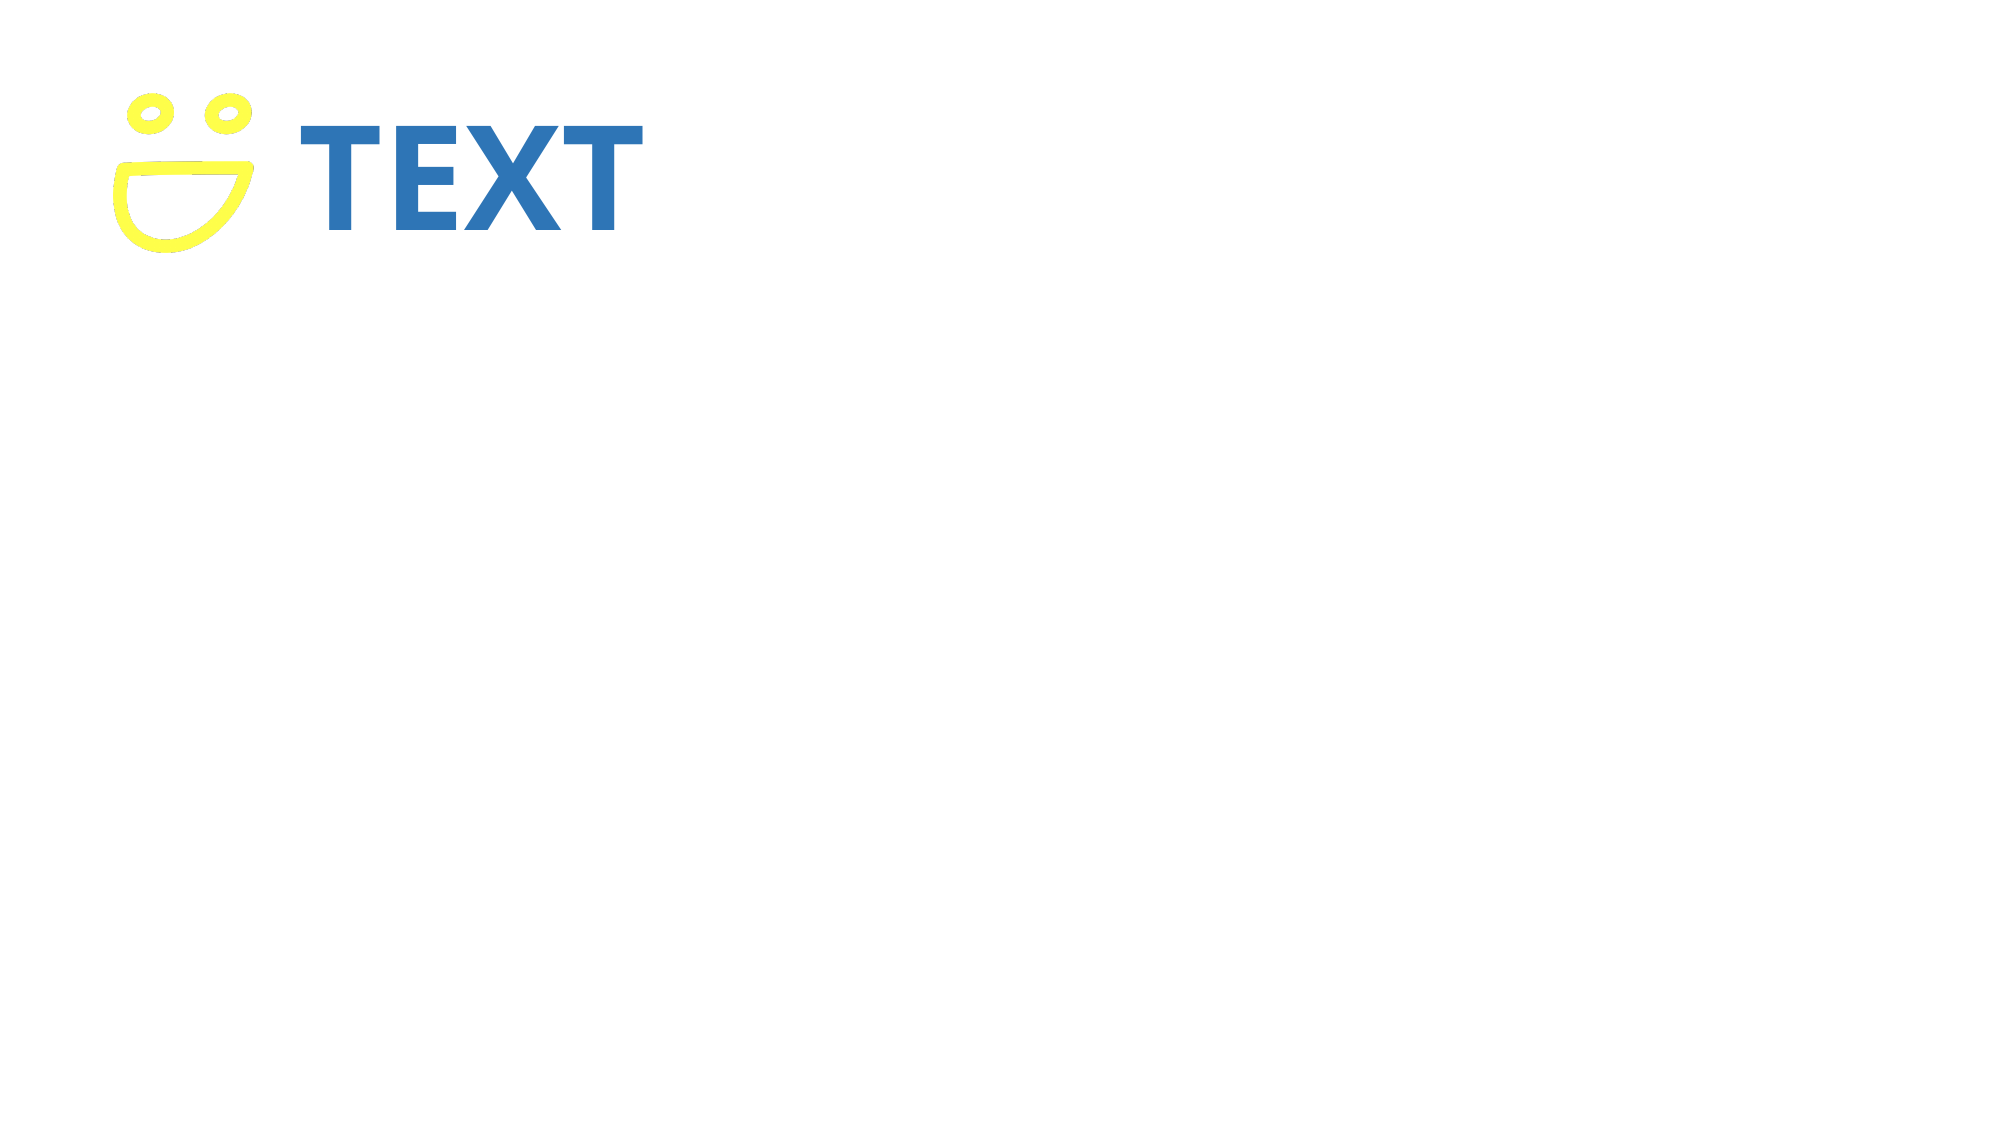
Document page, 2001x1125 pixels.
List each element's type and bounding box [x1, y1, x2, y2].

text_box [103, 77, 665, 270]
